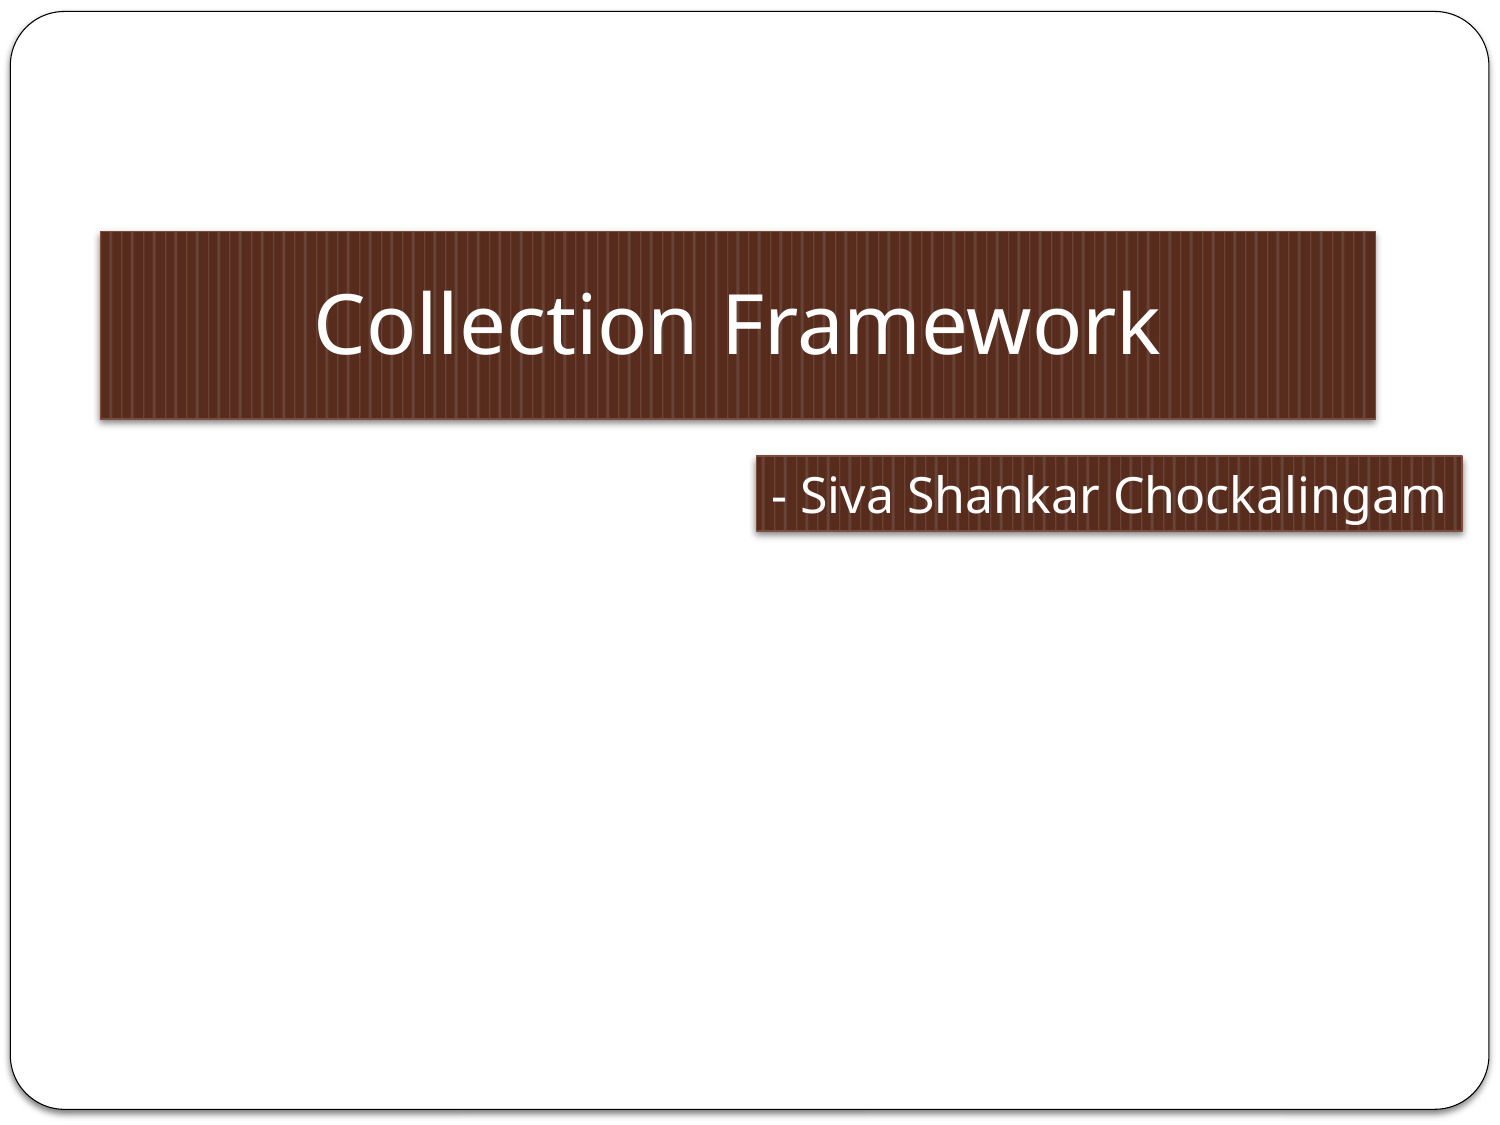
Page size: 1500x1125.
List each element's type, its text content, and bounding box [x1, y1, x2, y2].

title Collection Framework [100, 231, 1376, 420]
text_box - Siva Shankar Chockalingam [756, 455, 1463, 532]
